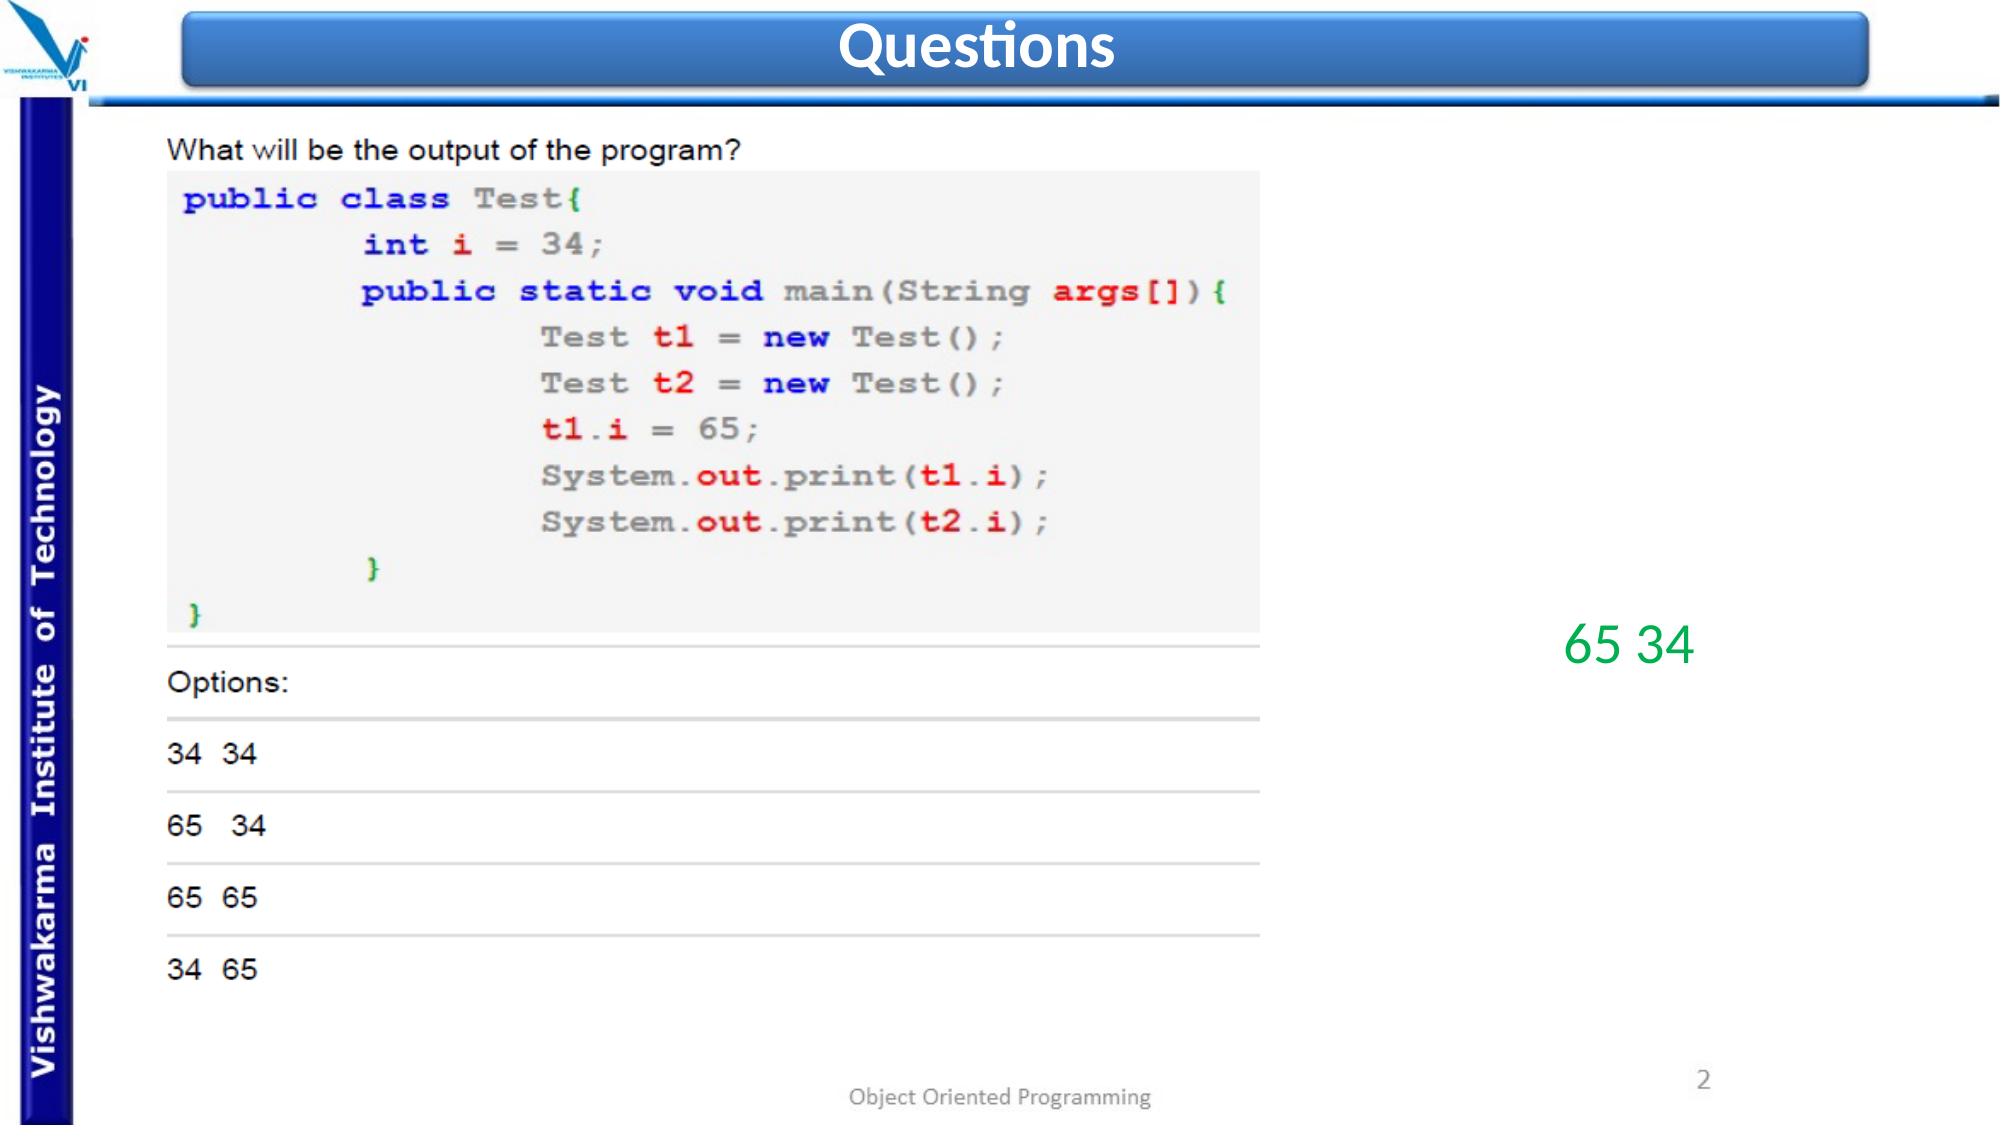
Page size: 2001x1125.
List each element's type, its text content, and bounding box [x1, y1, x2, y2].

title Questions [167, 17, 1788, 65]
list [167, 122, 1261, 1003]
text_box 65 34 [1549, 597, 2000, 683]
picture [0, 0, 2001, 1125]
